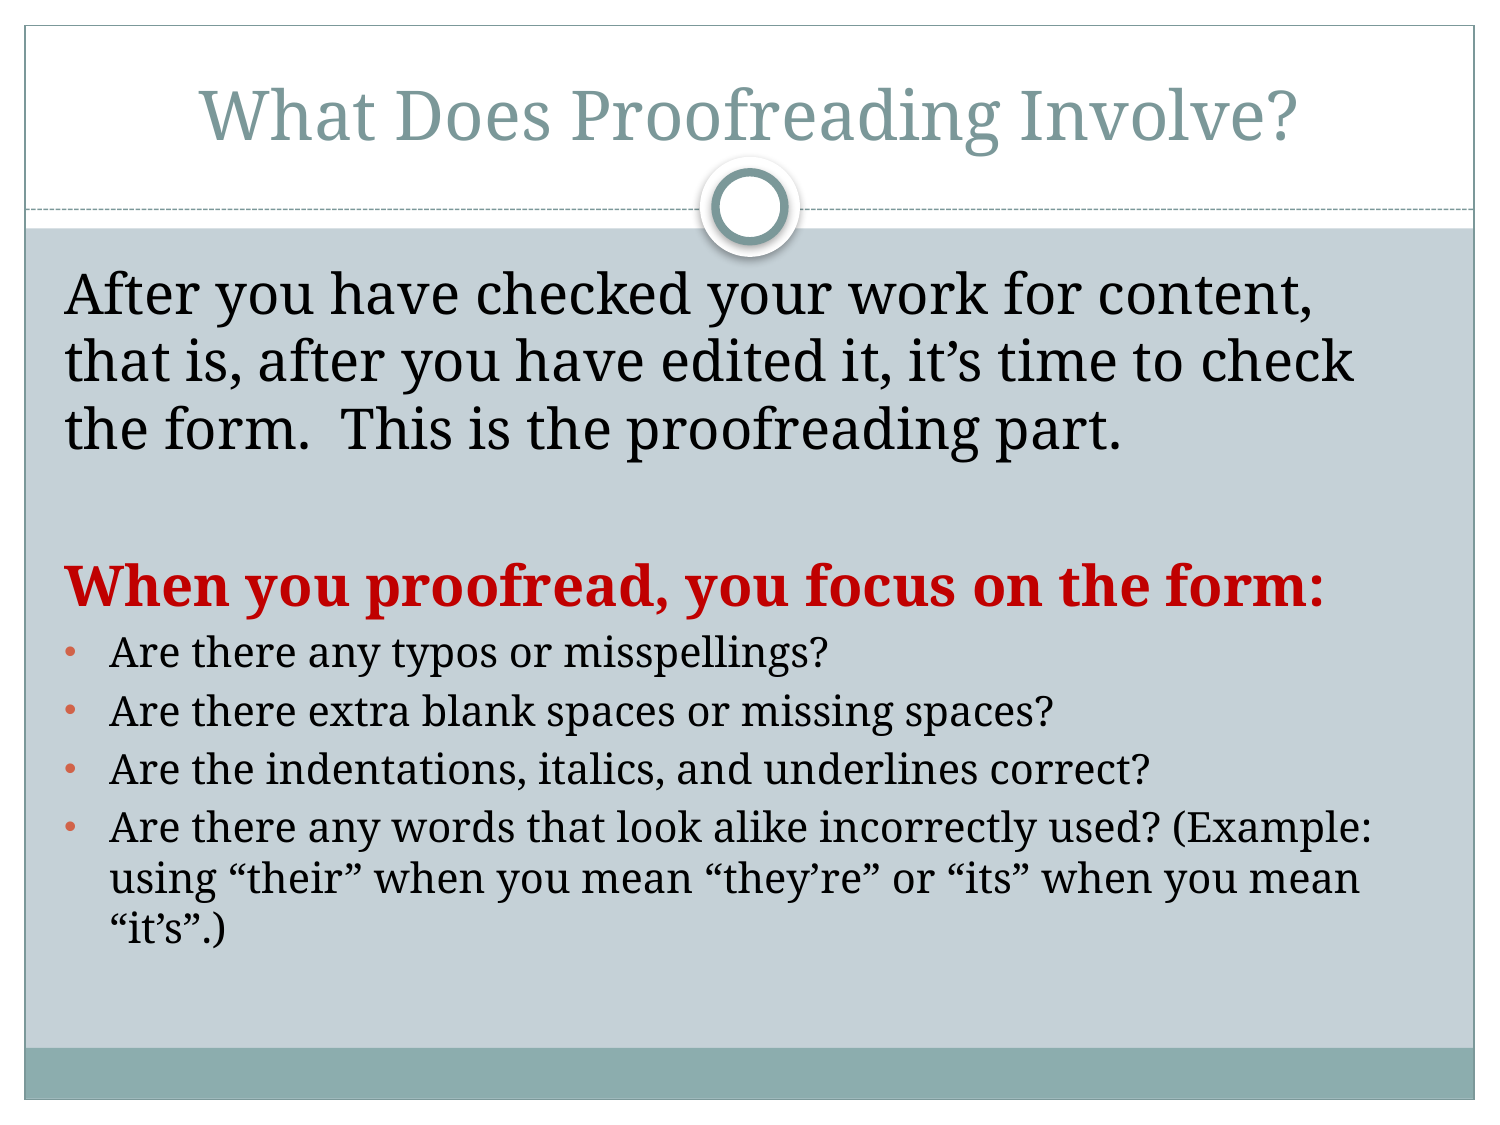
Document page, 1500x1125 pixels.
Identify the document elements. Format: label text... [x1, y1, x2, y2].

list After you have checked your work for content, that is, after you have edited it, it’s time to check the form. This is the proofreading part. When you proofread, you focus on the form: Are there any typos or misspellings? Are there extra blank spaces or missing spaces? Are the indentations, italics, and underlines correct? Are there any words that look alike incorrectly used? (Example: using “their” when you mean “they’re” or “its” when you mean “it’s”.) [49, 250, 1445, 1001]
title What Does Proofreading Involve? [49, 37, 1450, 162]
